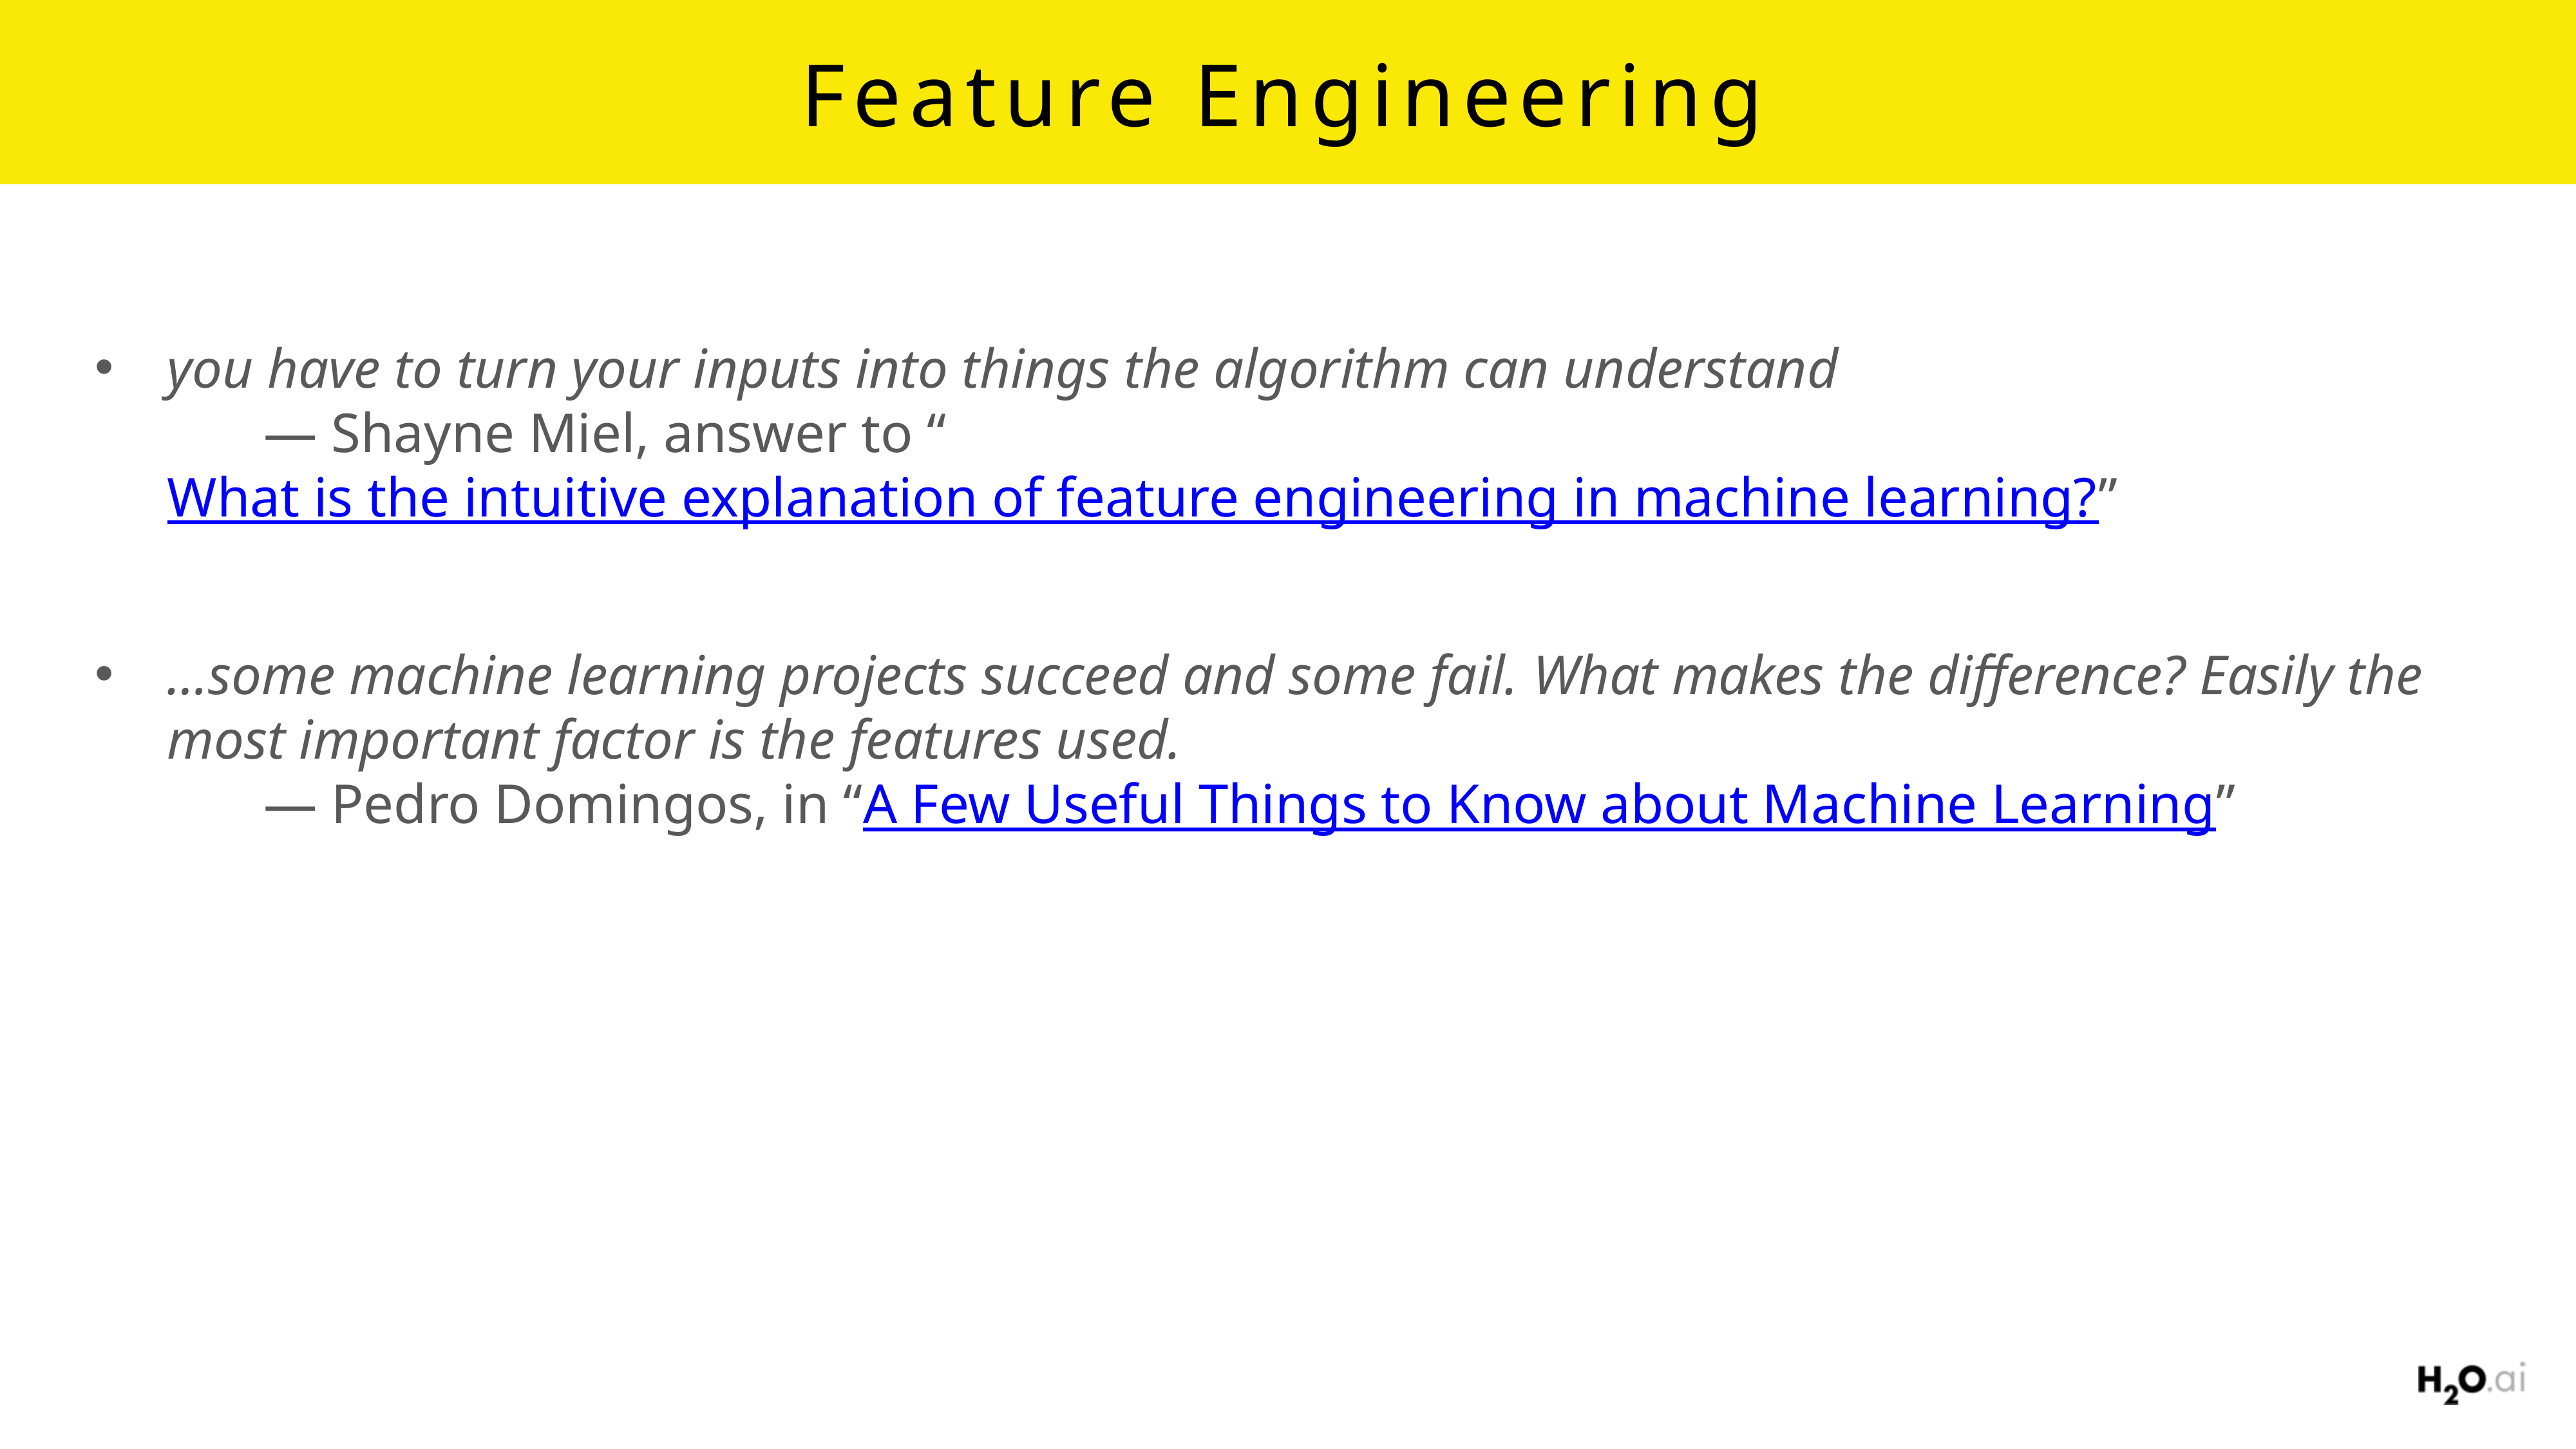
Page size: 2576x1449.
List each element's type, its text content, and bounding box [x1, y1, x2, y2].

picture [2418, 1361, 2526, 1405]
title Feature Engineering [57, 0, 2508, 186]
list you have to turn your inputs into things the algorithm can understand — Shayne Miel, answer to “What is the intuitive explanation of feature engineering in machine learning?” …some machine learning projects succeed and some fail. What makes the difference? Easily the most important factor is the features used. — Pedro Domingos, in “A Few Useful Things to Know about Machine Learning” [84, 324, 2480, 1372]
